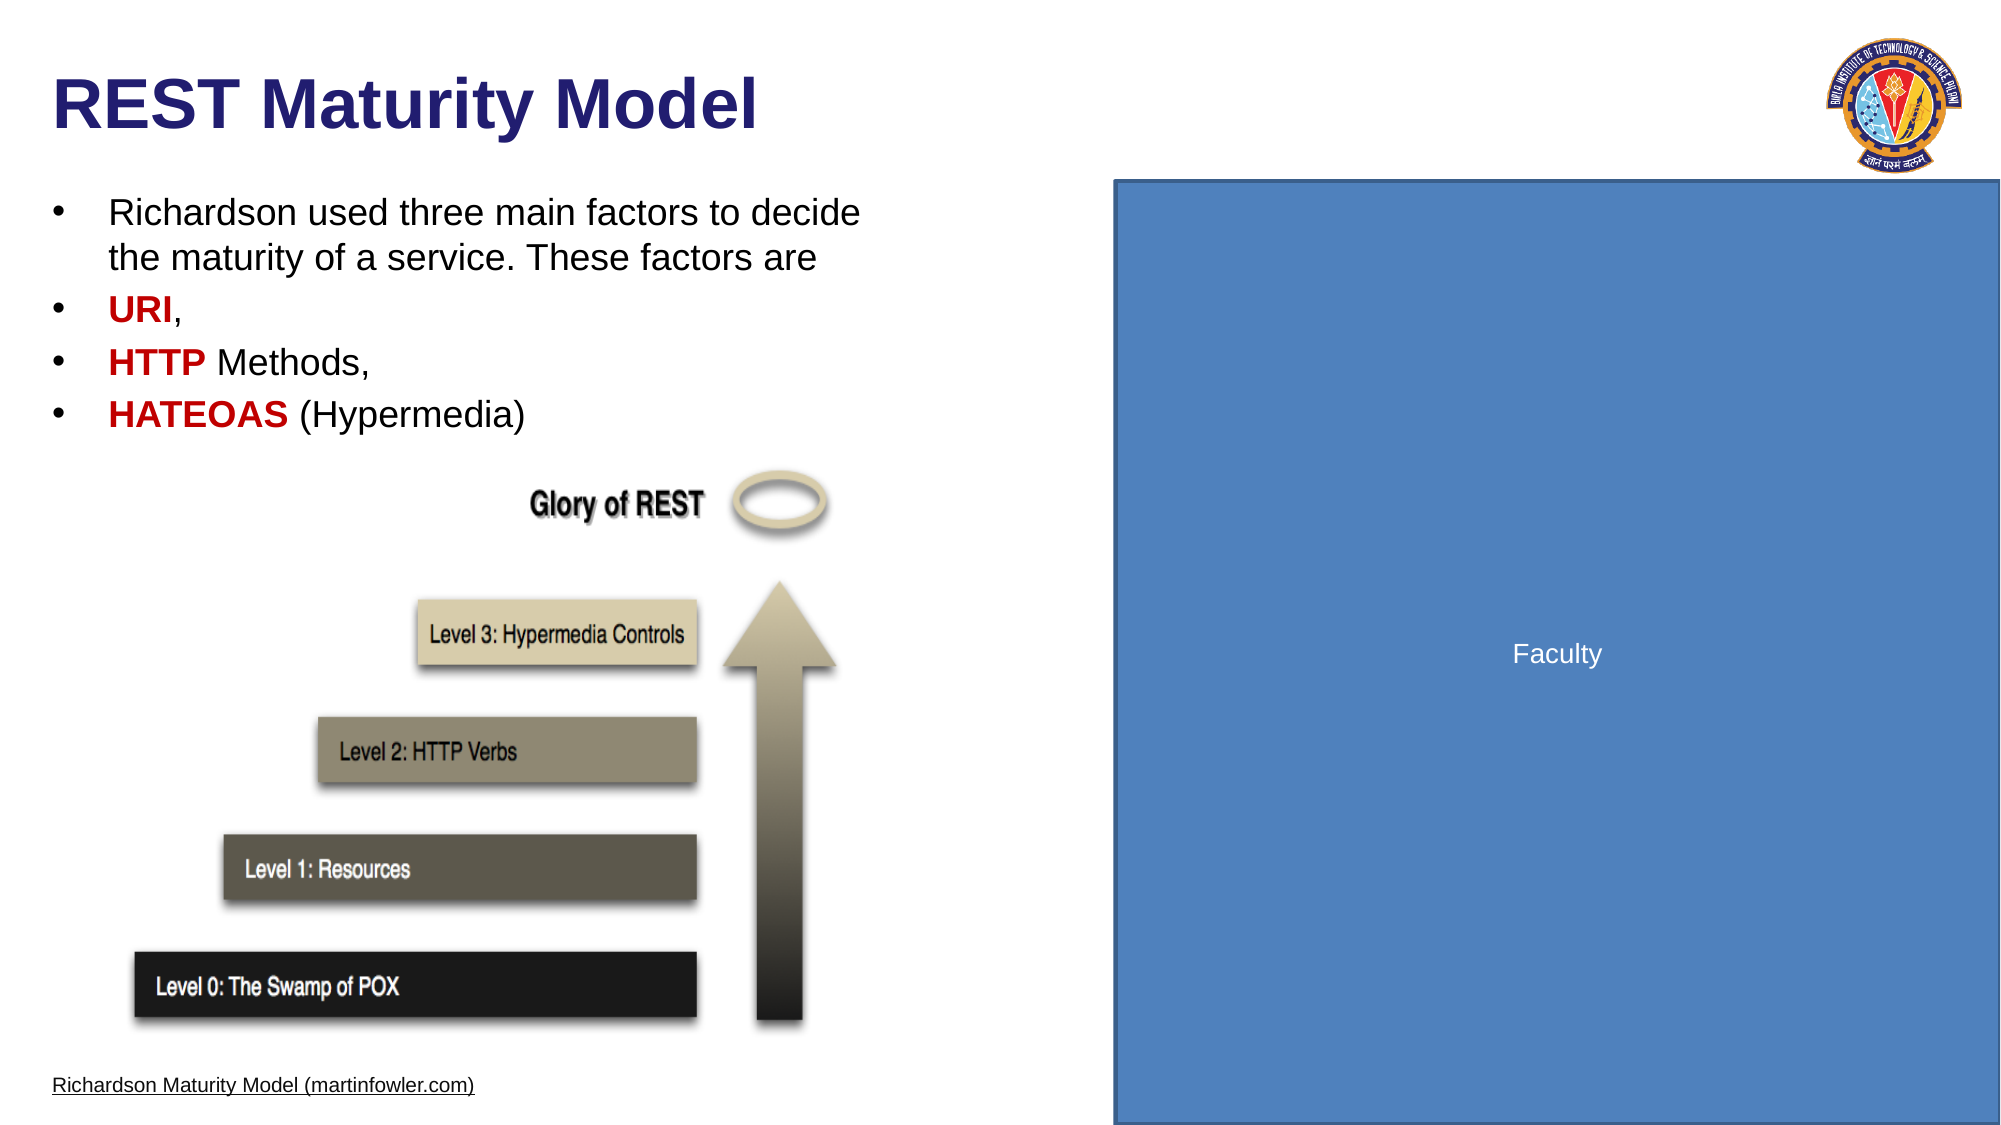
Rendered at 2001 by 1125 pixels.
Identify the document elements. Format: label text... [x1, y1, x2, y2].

title REST Maturity Model [37, 38, 1810, 174]
picture [1825, 38, 1962, 174]
list Richardson used three main factors to decide the maturity of a service. These factors are URI, HTTP Methods, HATEOAS (Hypermedia) [37, 180, 905, 991]
list Richardson Maturity Model (martinfowler.com) [37, 1064, 905, 1115]
picture [124, 462, 847, 1040]
